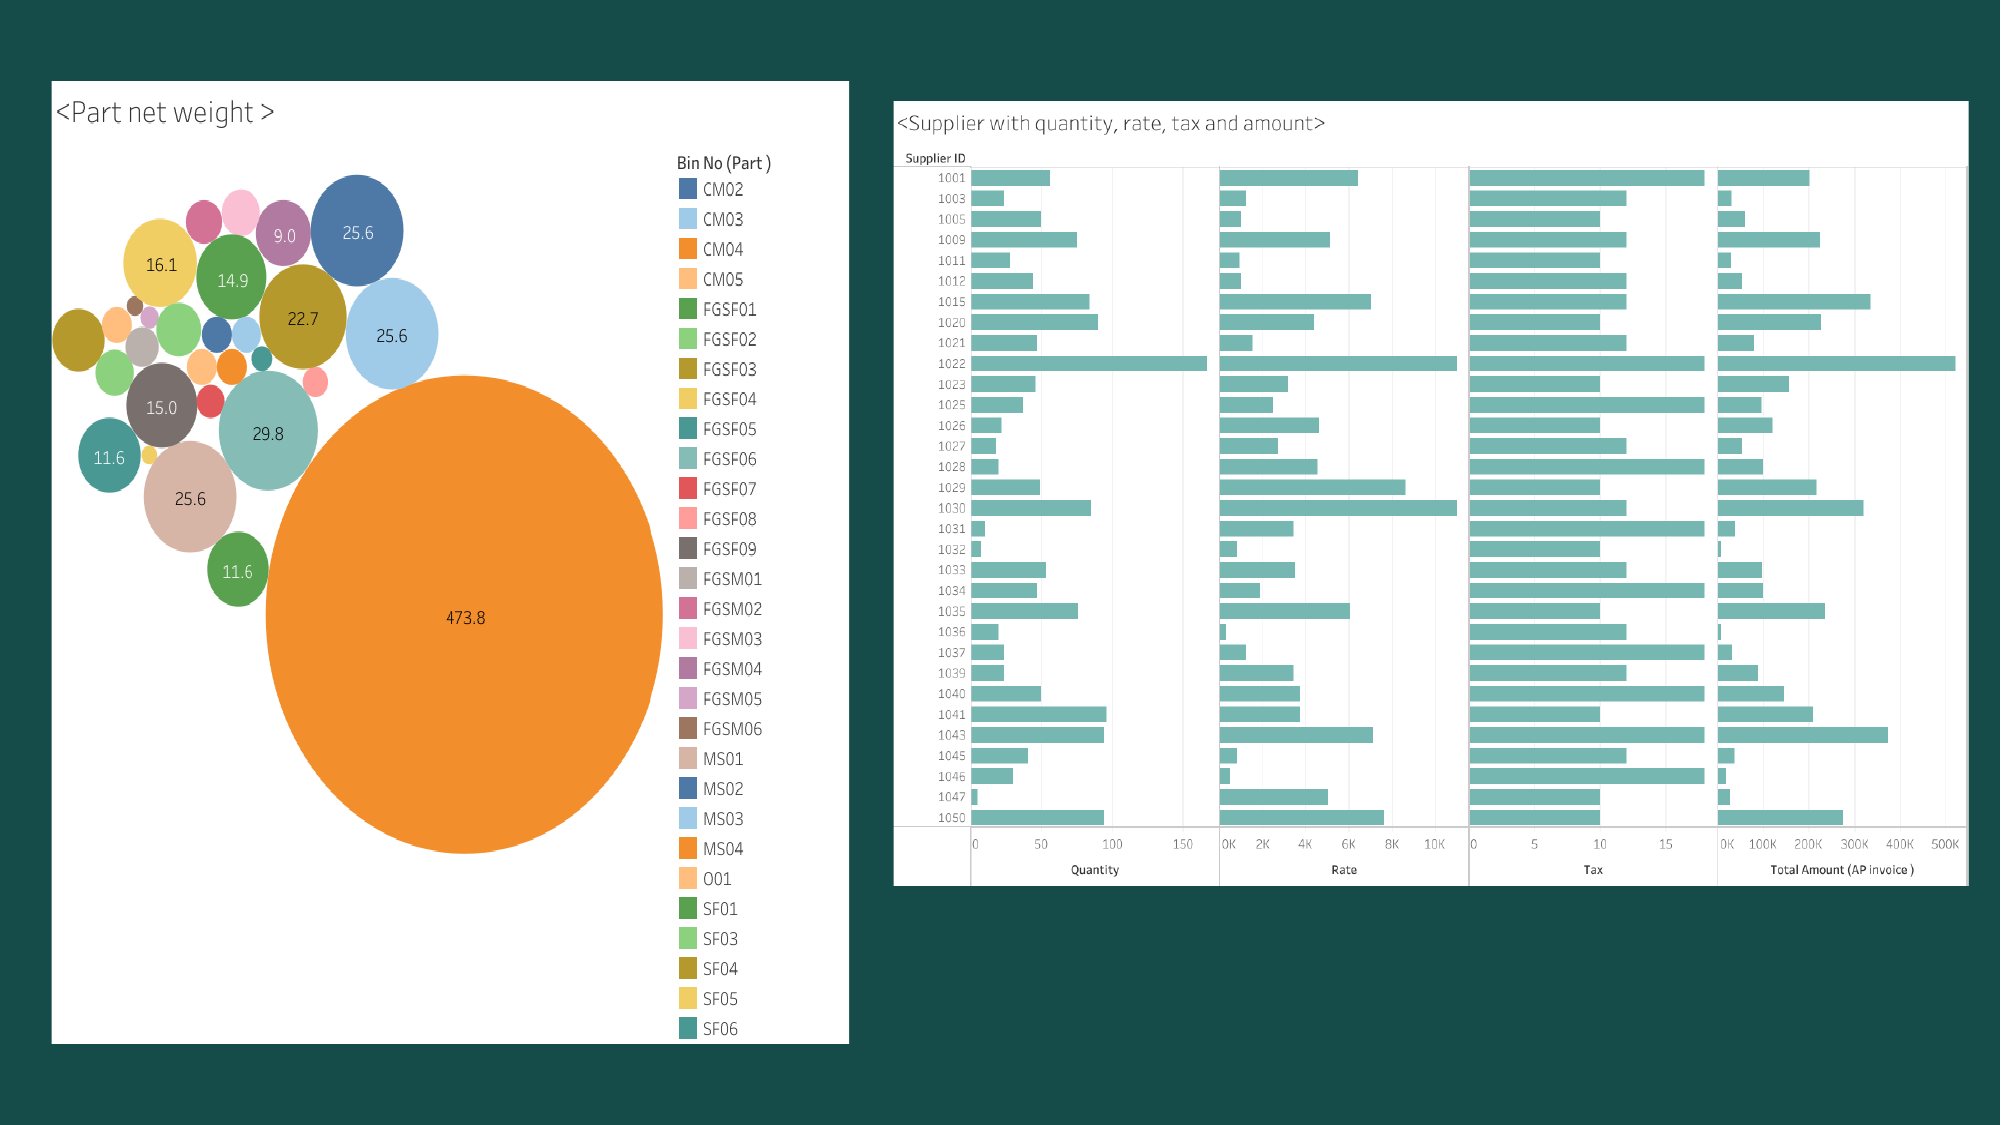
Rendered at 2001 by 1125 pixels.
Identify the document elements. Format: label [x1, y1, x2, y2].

text_box [0, 0, 2000, 1125]
picture [51, 81, 850, 1044]
picture [893, 101, 1969, 886]
